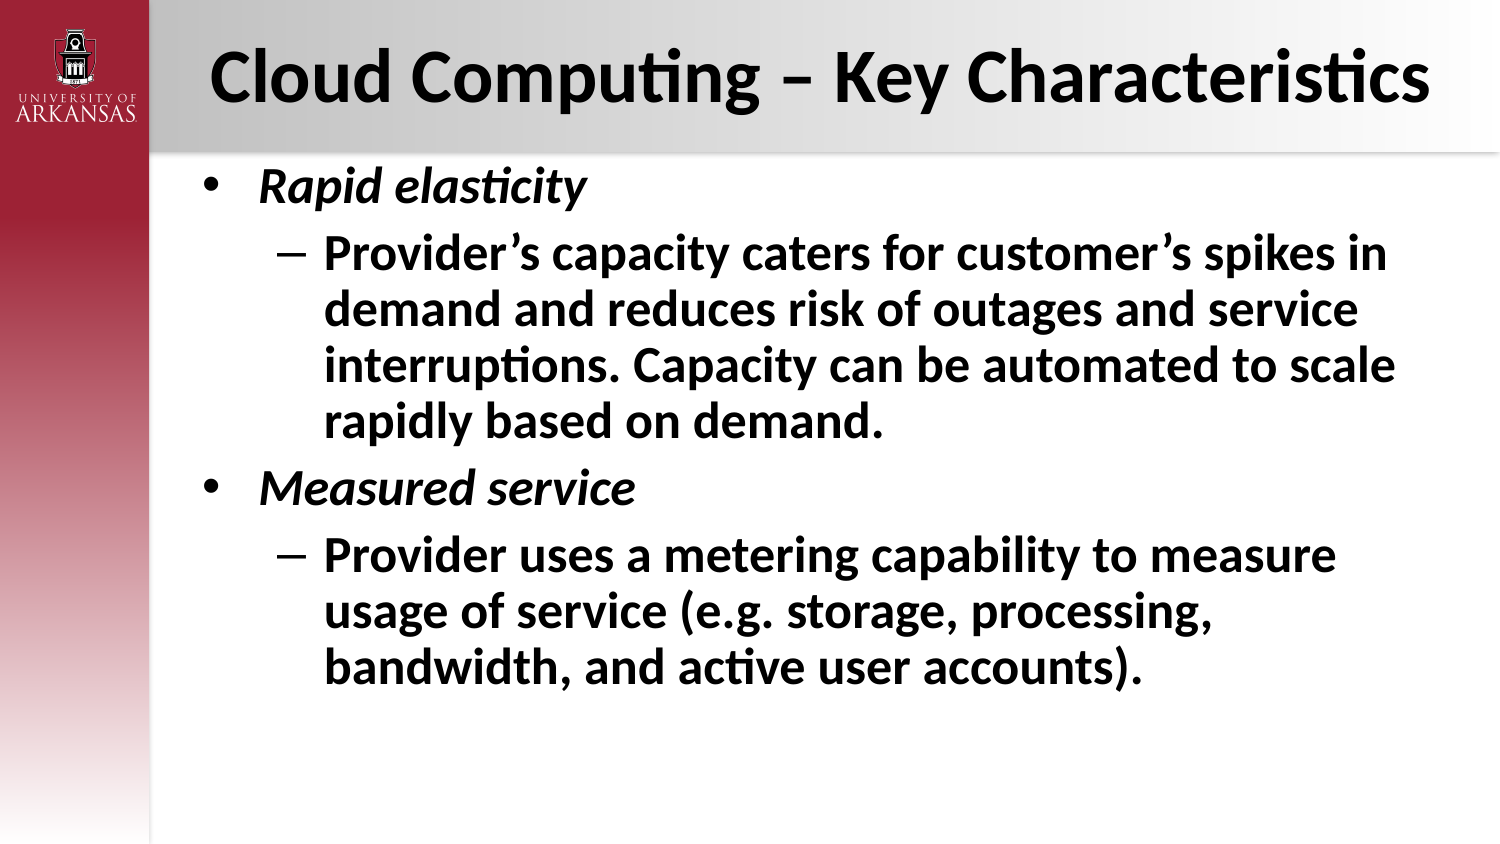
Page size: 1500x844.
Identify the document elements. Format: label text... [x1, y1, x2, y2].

list Rapid elasticity Provider’s capacity caters for customer’s spikes in demand and reduces risk of outages and service interruptions. Capacity can be automated to scale rapidly based on demand. Measured service Provider uses a metering capability to measure usage of service (e.g. storage, processing, bandwidth, and active user accounts). [187, 151, 1456, 754]
picture [15, 29, 137, 122]
title Cloud Computing – Key Characteristics [187, 23, 1456, 132]
